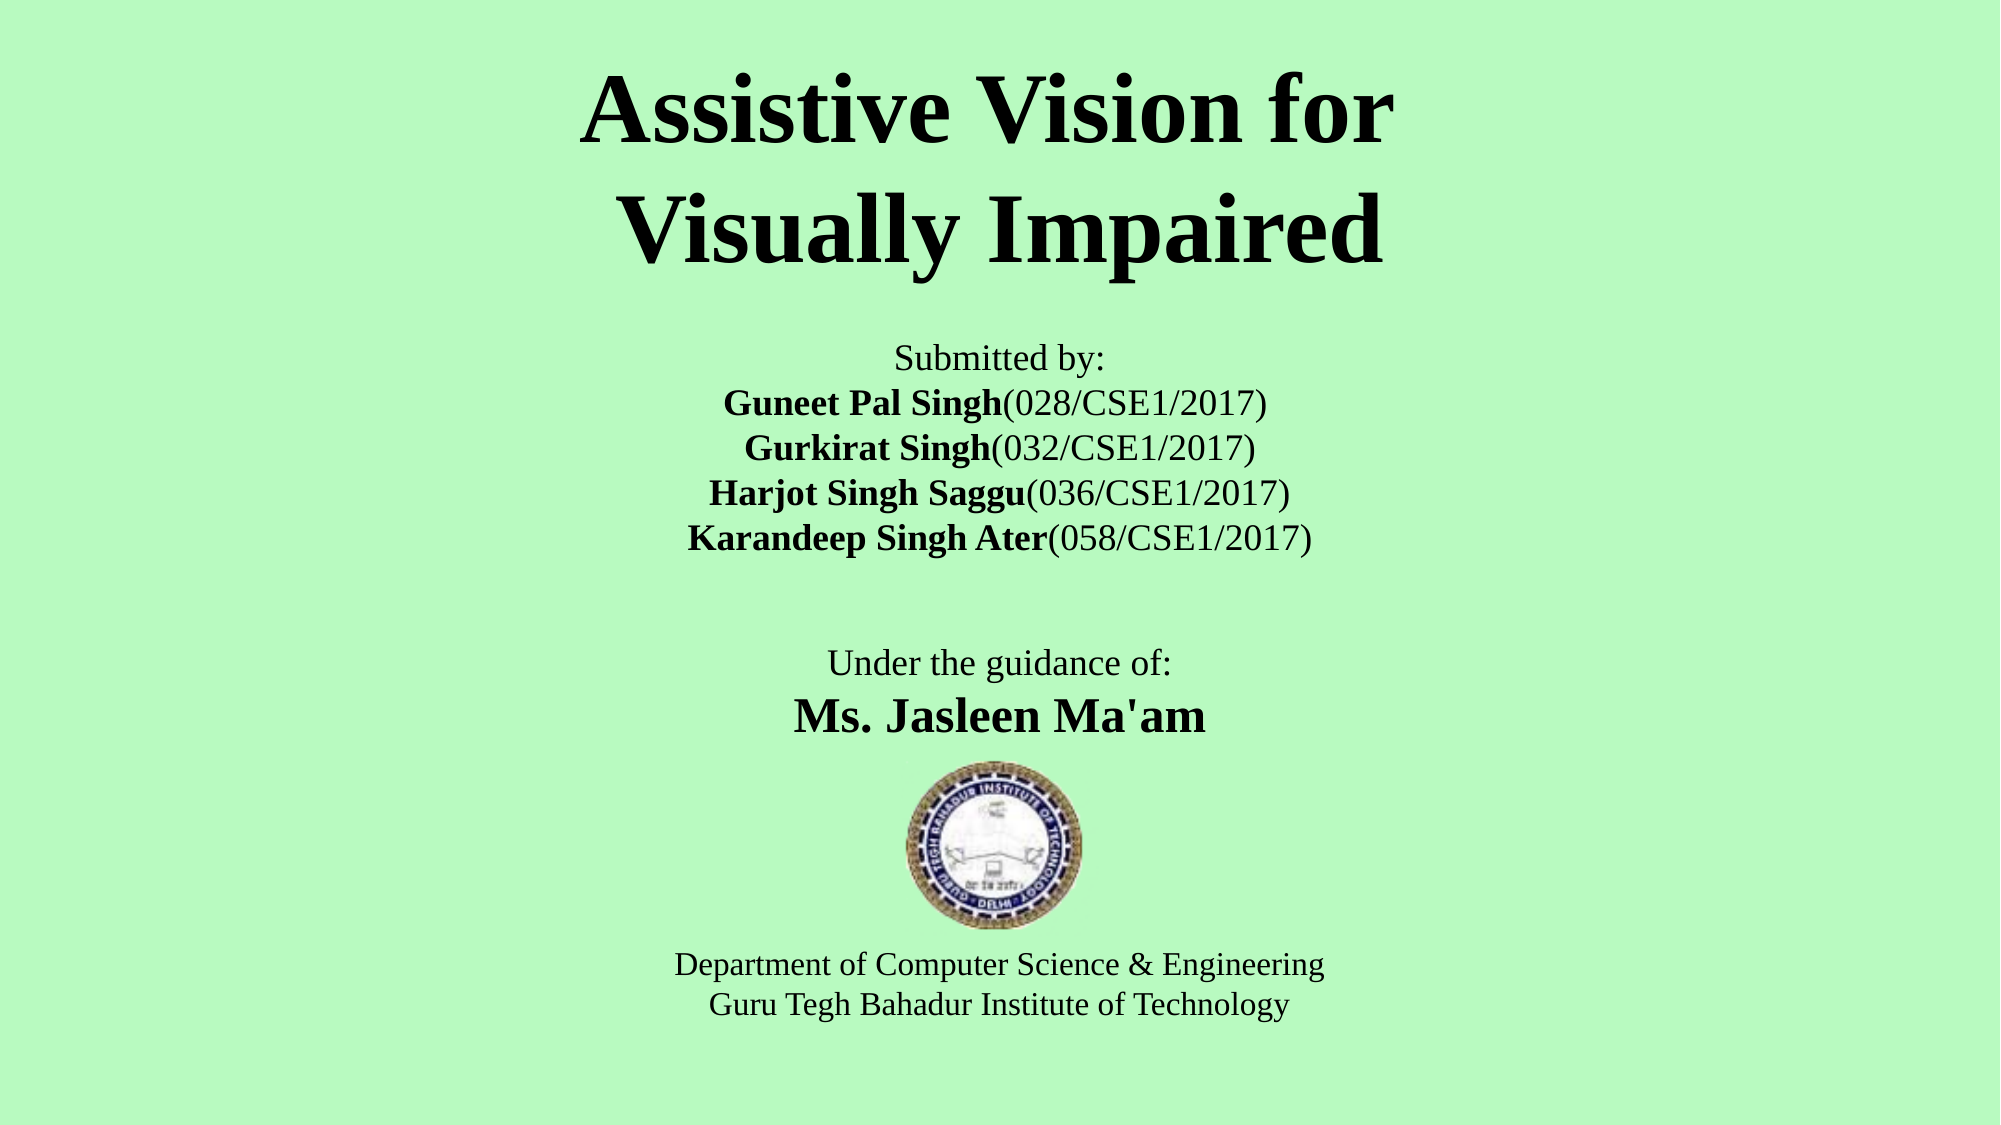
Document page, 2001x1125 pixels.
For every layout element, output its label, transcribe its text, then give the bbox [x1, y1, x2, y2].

picture [901, 758, 1099, 937]
text_box Assistive Vision for Visually Impaired Submitted by: Guneet Pal Singh(028/CSE1/2017) Gurkirat Singh(032/CSE1/2017) Harjot Singh Saggu(036/CSE1/2017) Karandeep Singh Ater(058/CSE1/2017) Under the guidance of: Ms. Jasleen Ma'am Department of Computer Science & Engineering Guru Tegh Bahadur Institute of Technology [0, 35, 2000, 1030]
